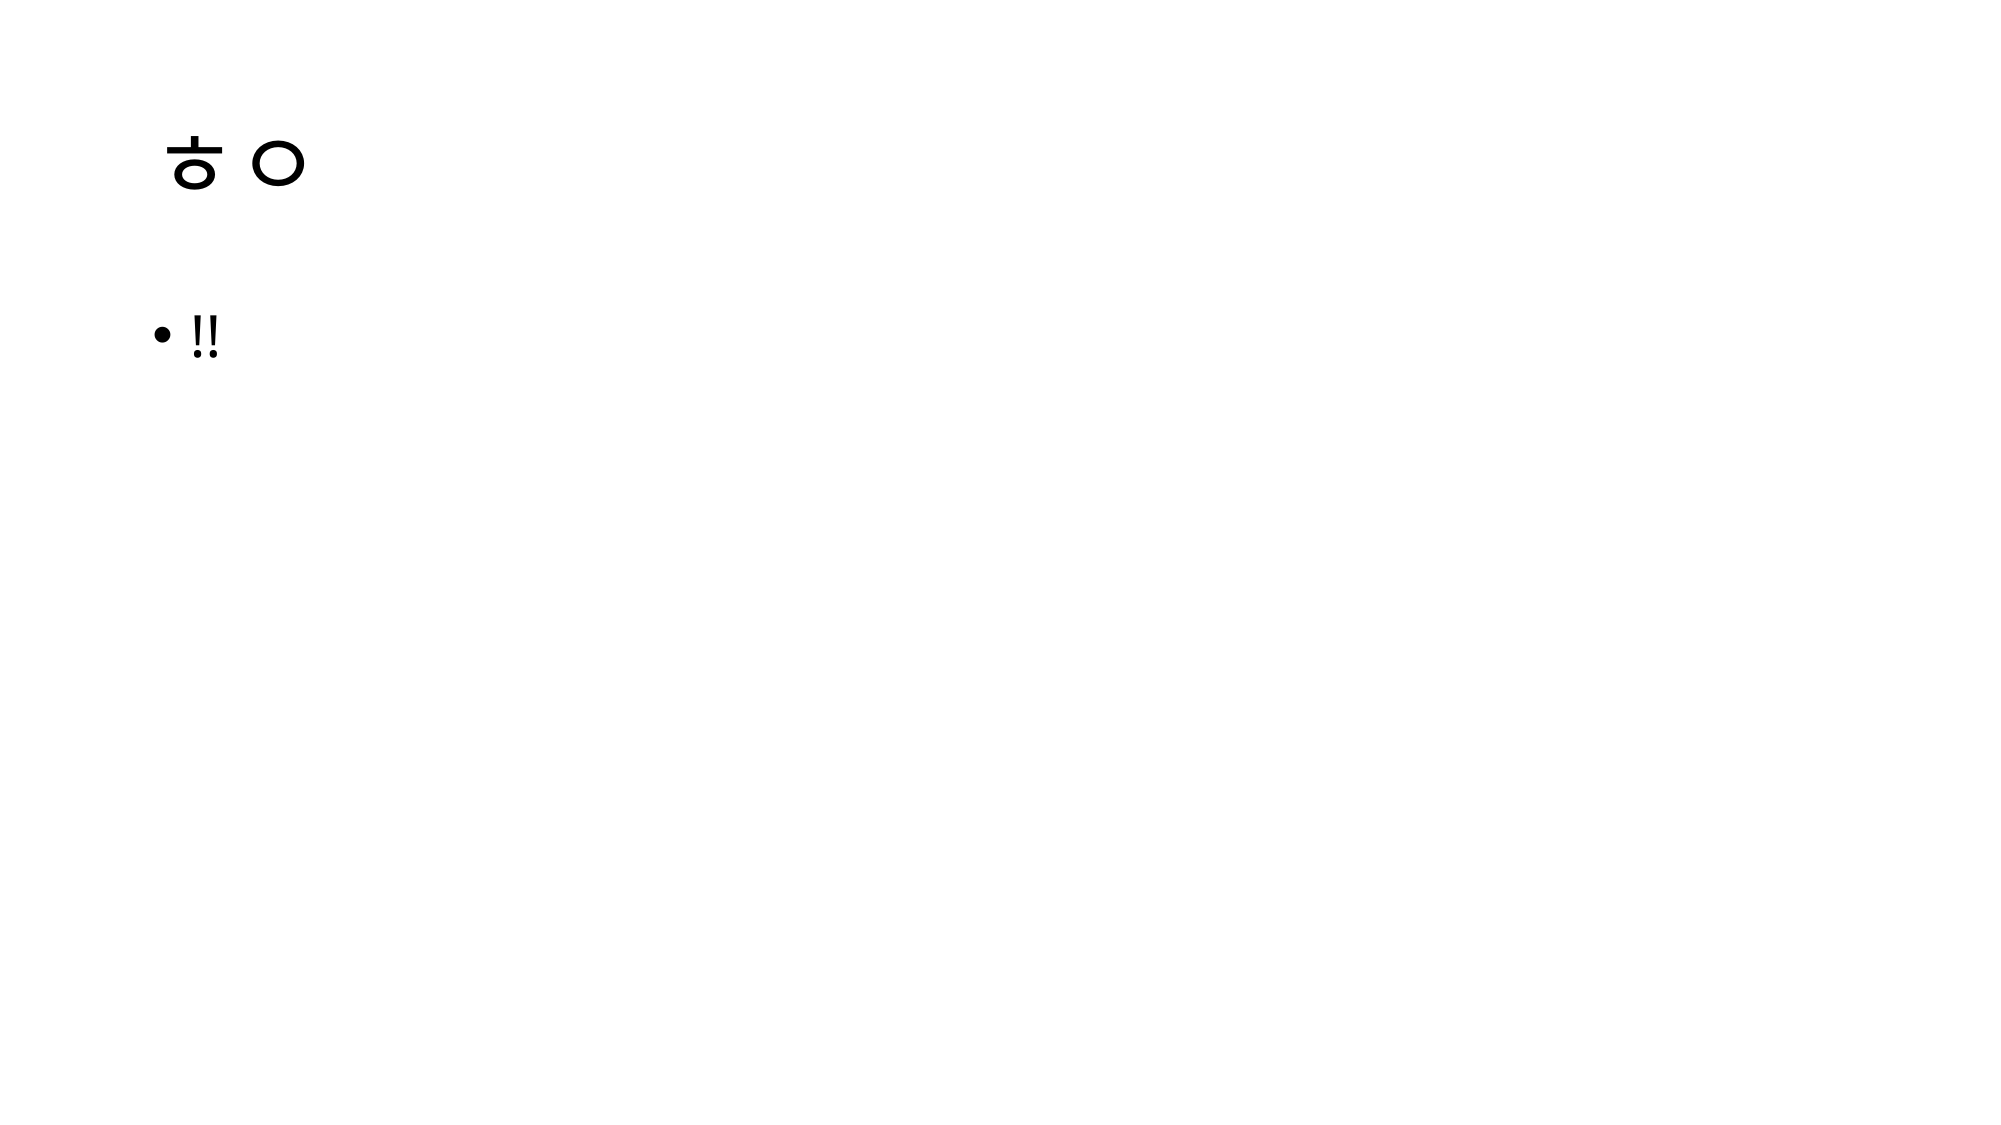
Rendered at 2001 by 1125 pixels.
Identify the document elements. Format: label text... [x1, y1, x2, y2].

title ㅎㅇ [137, 59, 1863, 278]
list !! [137, 299, 1863, 1014]
